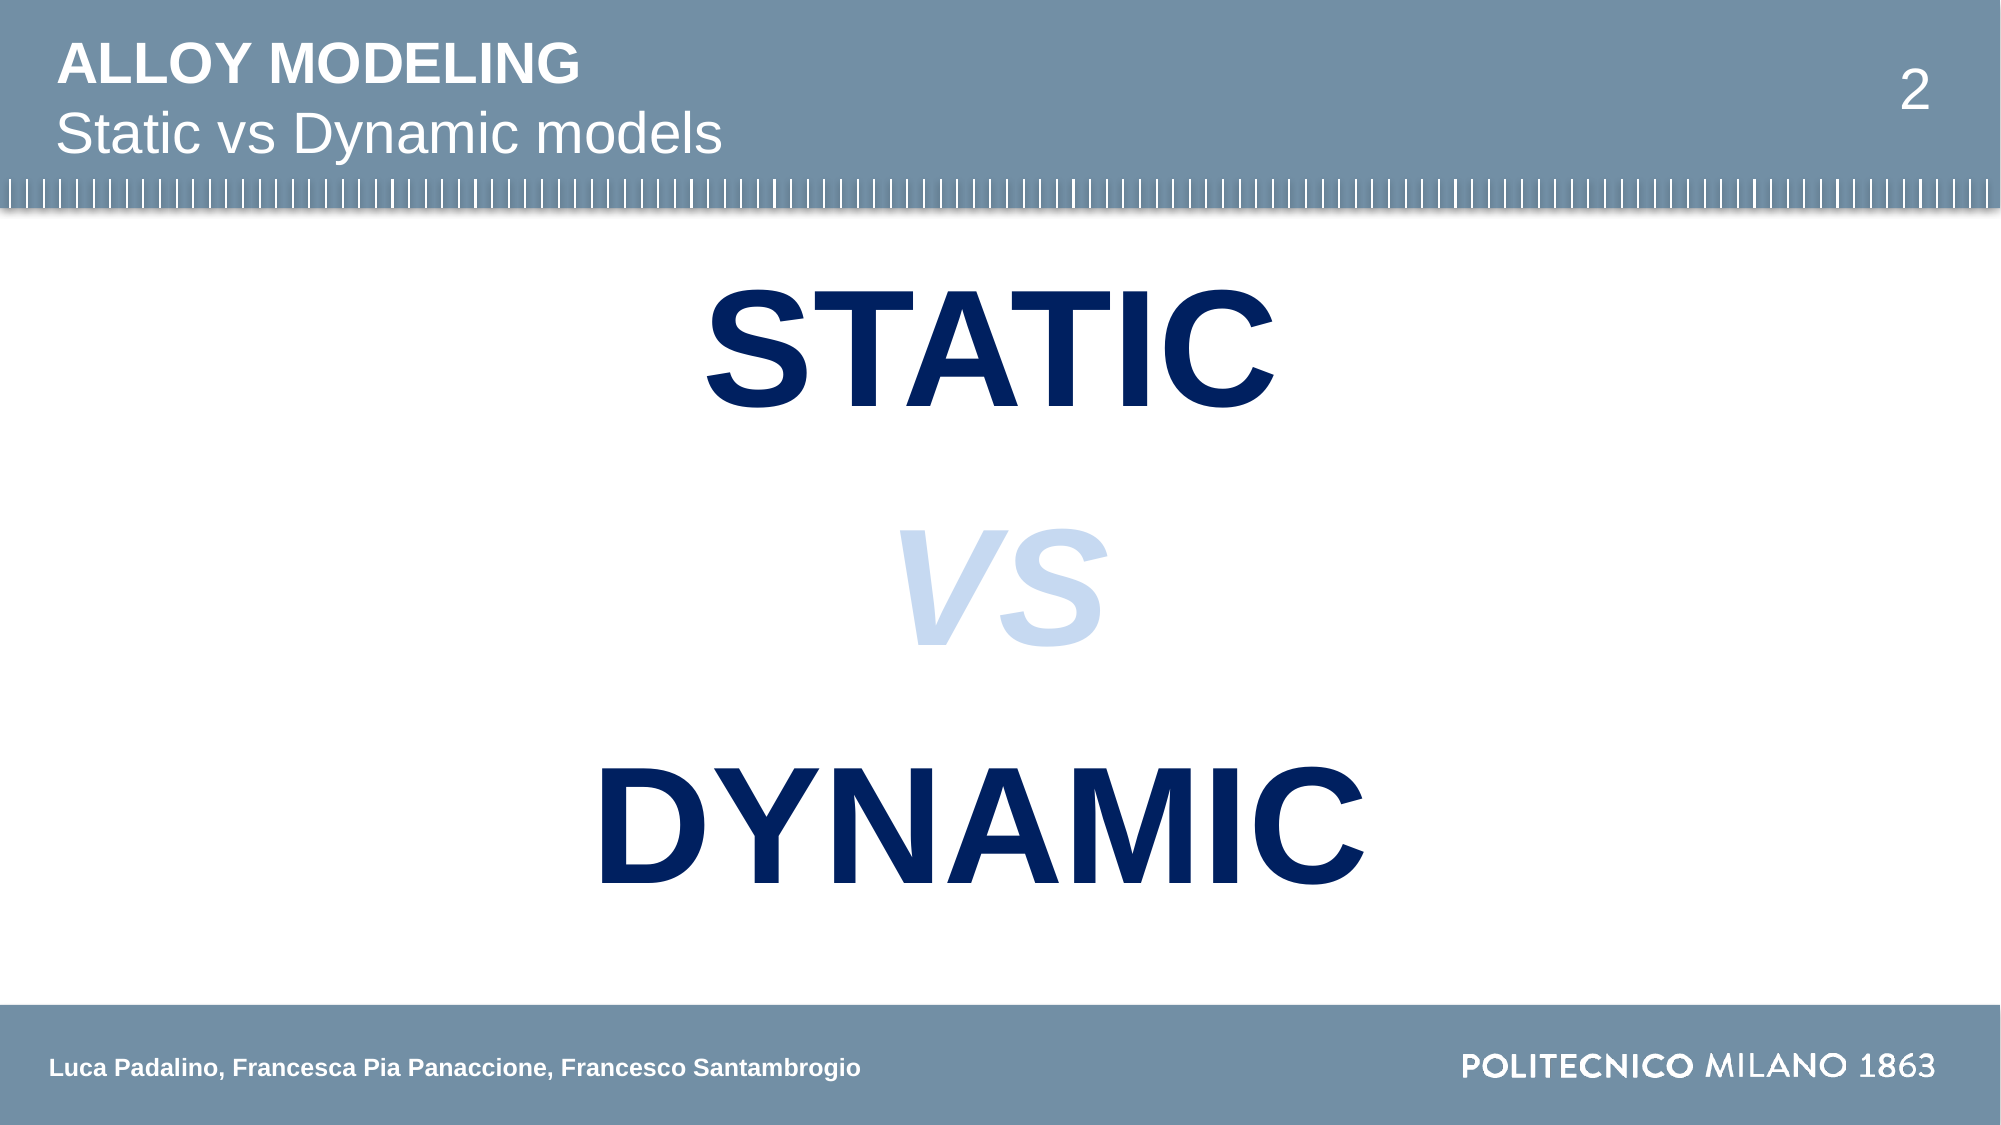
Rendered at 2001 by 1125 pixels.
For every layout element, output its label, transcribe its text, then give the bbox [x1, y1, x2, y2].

text_box DYNAMIC [576, 709, 1679, 924]
text_box STATIC [687, 232, 1515, 448]
picture [1455, 1041, 1942, 1089]
text_box 2 [1884, 43, 1959, 129]
title ALLOY MODELING [41, 17, 749, 87]
text_box VS [872, 470, 1128, 686]
text_box Static vs Dynamic models [40, 87, 790, 173]
